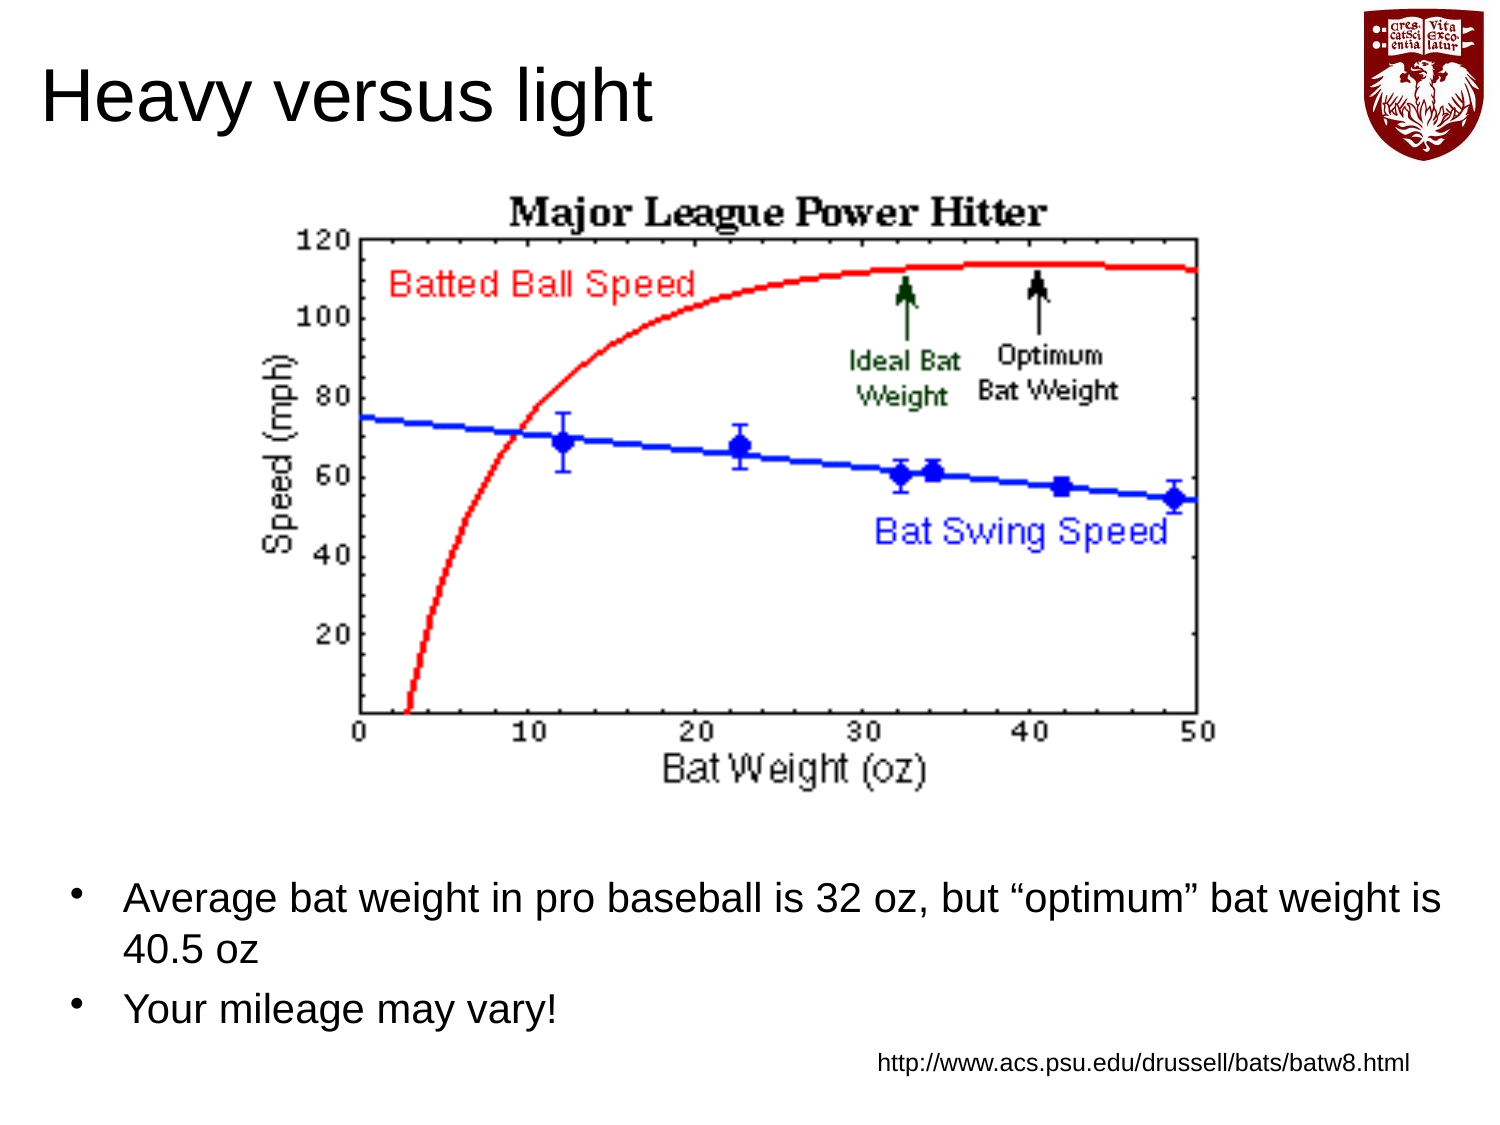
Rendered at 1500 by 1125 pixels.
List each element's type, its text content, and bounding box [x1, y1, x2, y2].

title Heavy versus light [25, 25, 1343, 156]
text_box http://www.acs.psu.edu/drussell/bats/batw8.html [862, 1037, 1463, 1081]
picture [241, 174, 1238, 813]
list Average bat weight in pro baseball is 32 oz, but “optimum” bat weight is 40.5 oz Your mileage may vary! [37, 862, 1463, 1080]
picture [1348, 0, 1500, 176]
